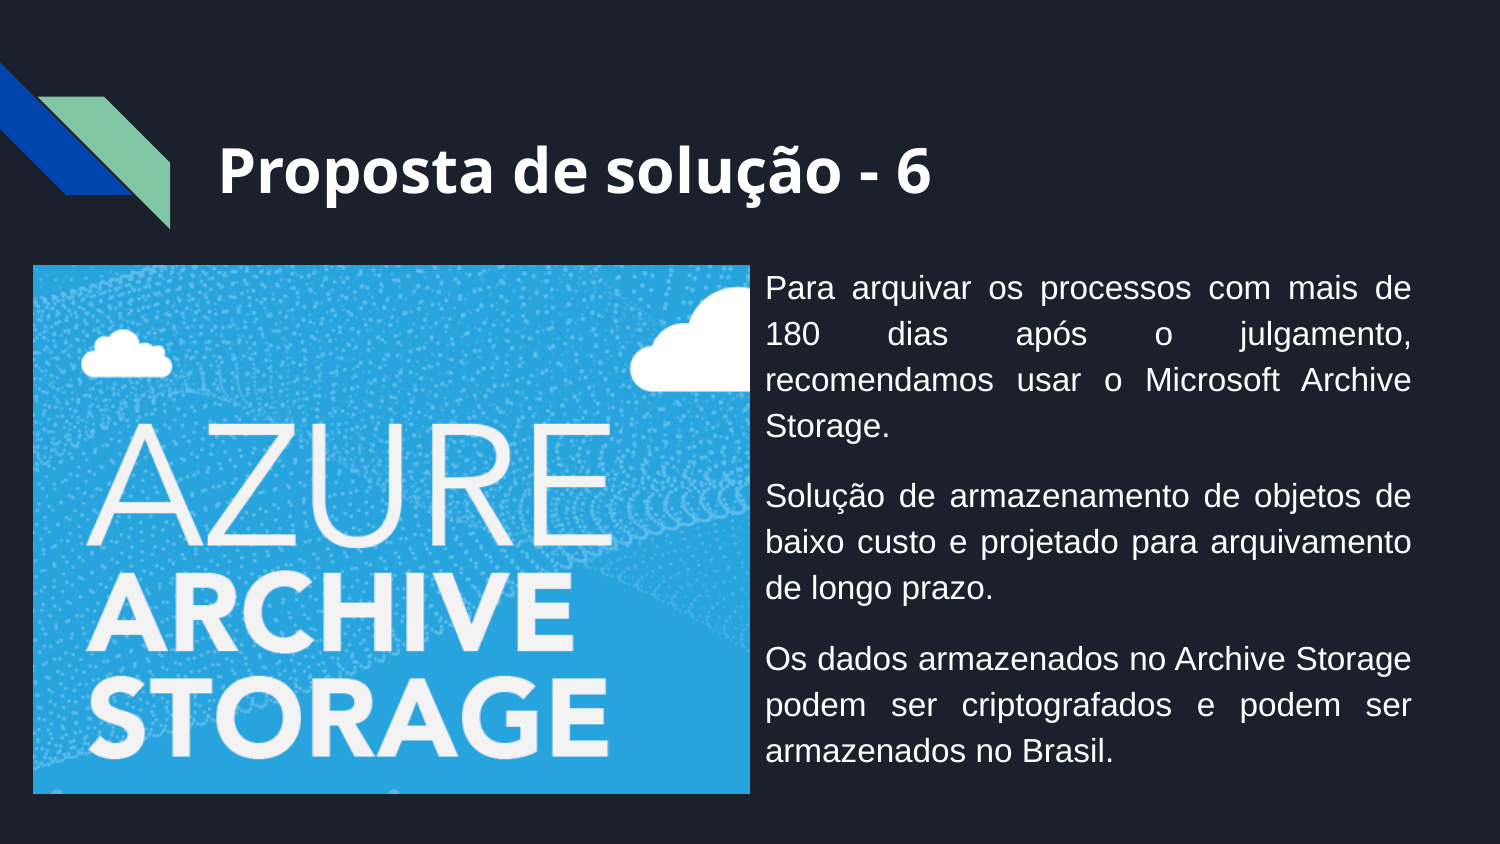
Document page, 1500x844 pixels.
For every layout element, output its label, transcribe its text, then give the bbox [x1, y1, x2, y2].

picture [33, 265, 751, 794]
list Para arquivar os processos com mais de 180 dias após o julgamento, recomendamos usar o Microsoft Archive Storage. Solução de armazenamento de objetos de baixo custo e projetado para arquivamento de longo prazo. Os dados armazenados no Archive Storage podem ser criptografados e podem ser armazenados no Brasil. [750, 245, 1428, 781]
title Proposta de solução - 6 [202, 115, 1357, 265]
